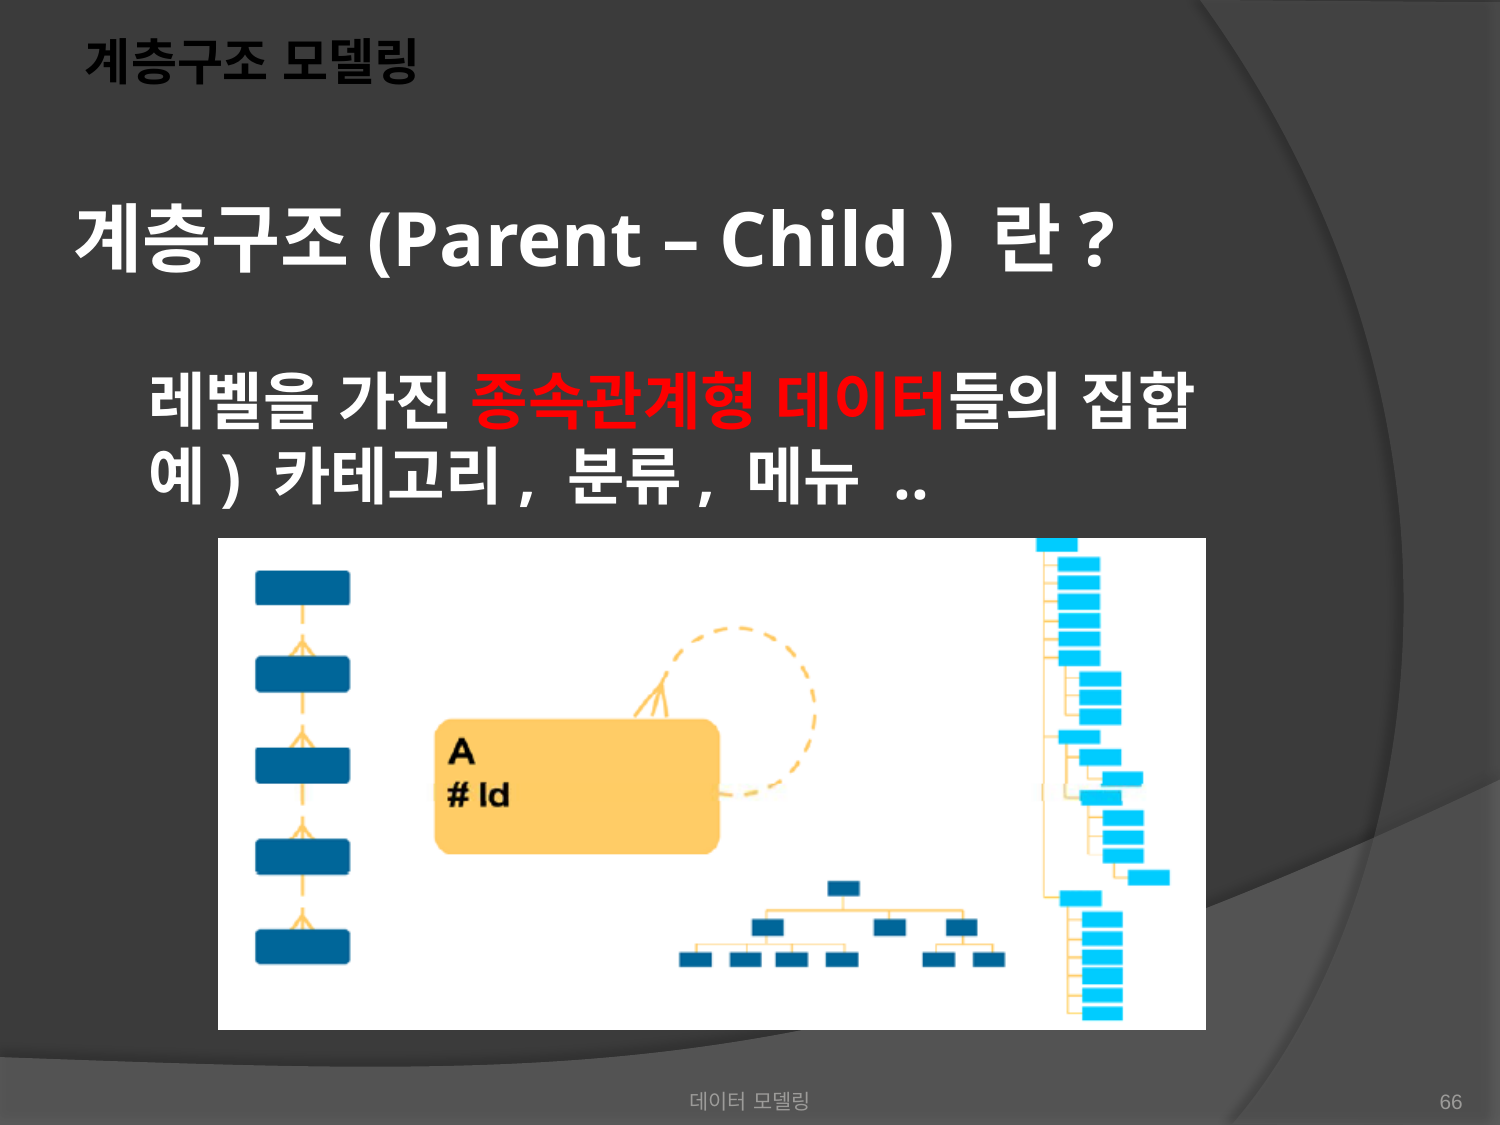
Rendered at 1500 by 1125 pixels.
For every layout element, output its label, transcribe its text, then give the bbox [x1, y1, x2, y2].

text_box 계층구조 모델링 [70, 23, 1412, 99]
slide_number 66 [1337, 1053, 1463, 1114]
picture [218, 538, 1207, 1030]
text_box 계층구조(Parent – Child ) 란? 레벨을 가진 종속관계형 데이터들의 집합 예) 카테고리, 분류, 메뉴 .. [58, 184, 1453, 536]
footer 데이터 모델링 [512, 1053, 988, 1114]
